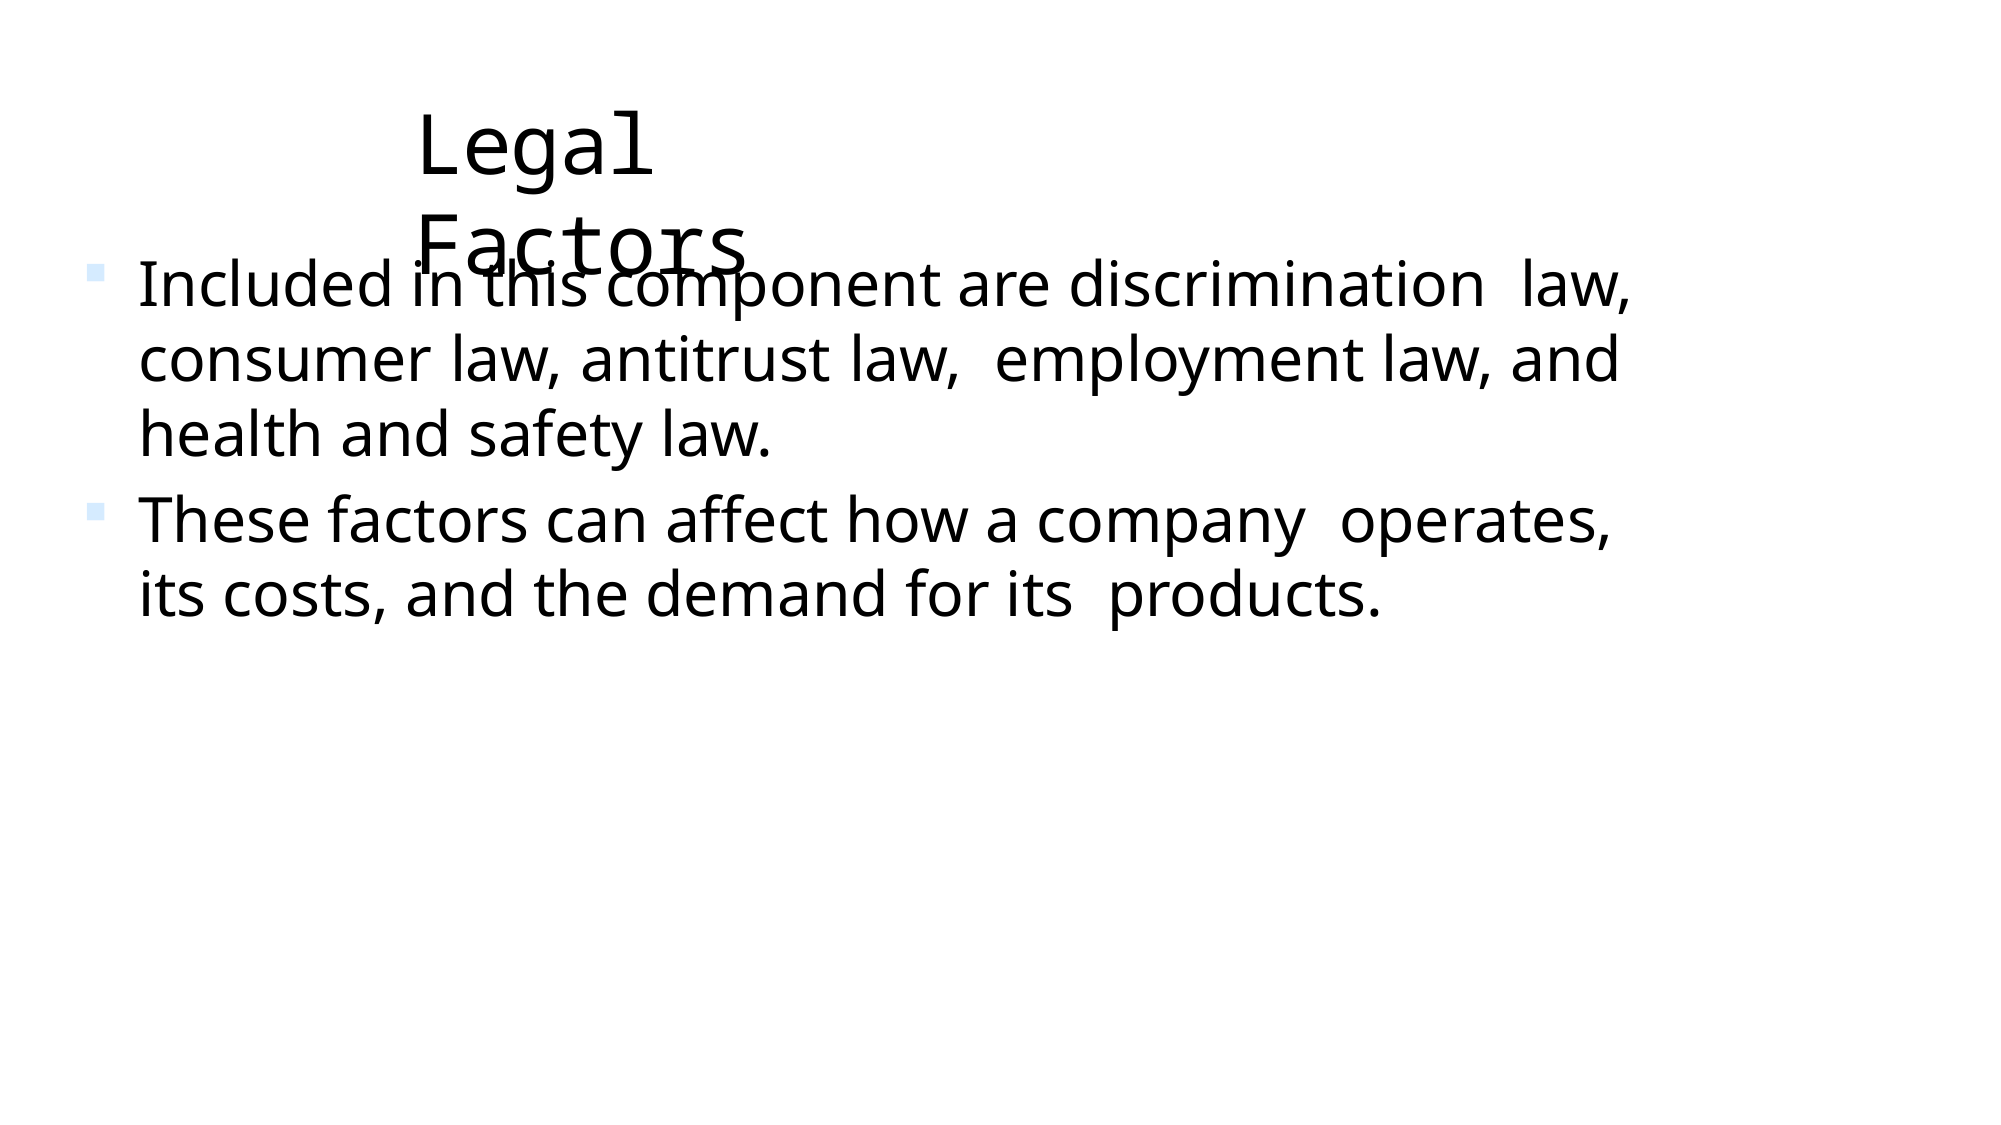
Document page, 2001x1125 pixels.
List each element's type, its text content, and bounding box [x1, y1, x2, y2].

text_box Included in this component are discrimination law, consumer law, antitrust law, employment law, and health and safety law. These factors can affect how a company operates, its costs, and the demand for its products. [80, 241, 1657, 692]
title Legal Factors [412, 89, 987, 241]
